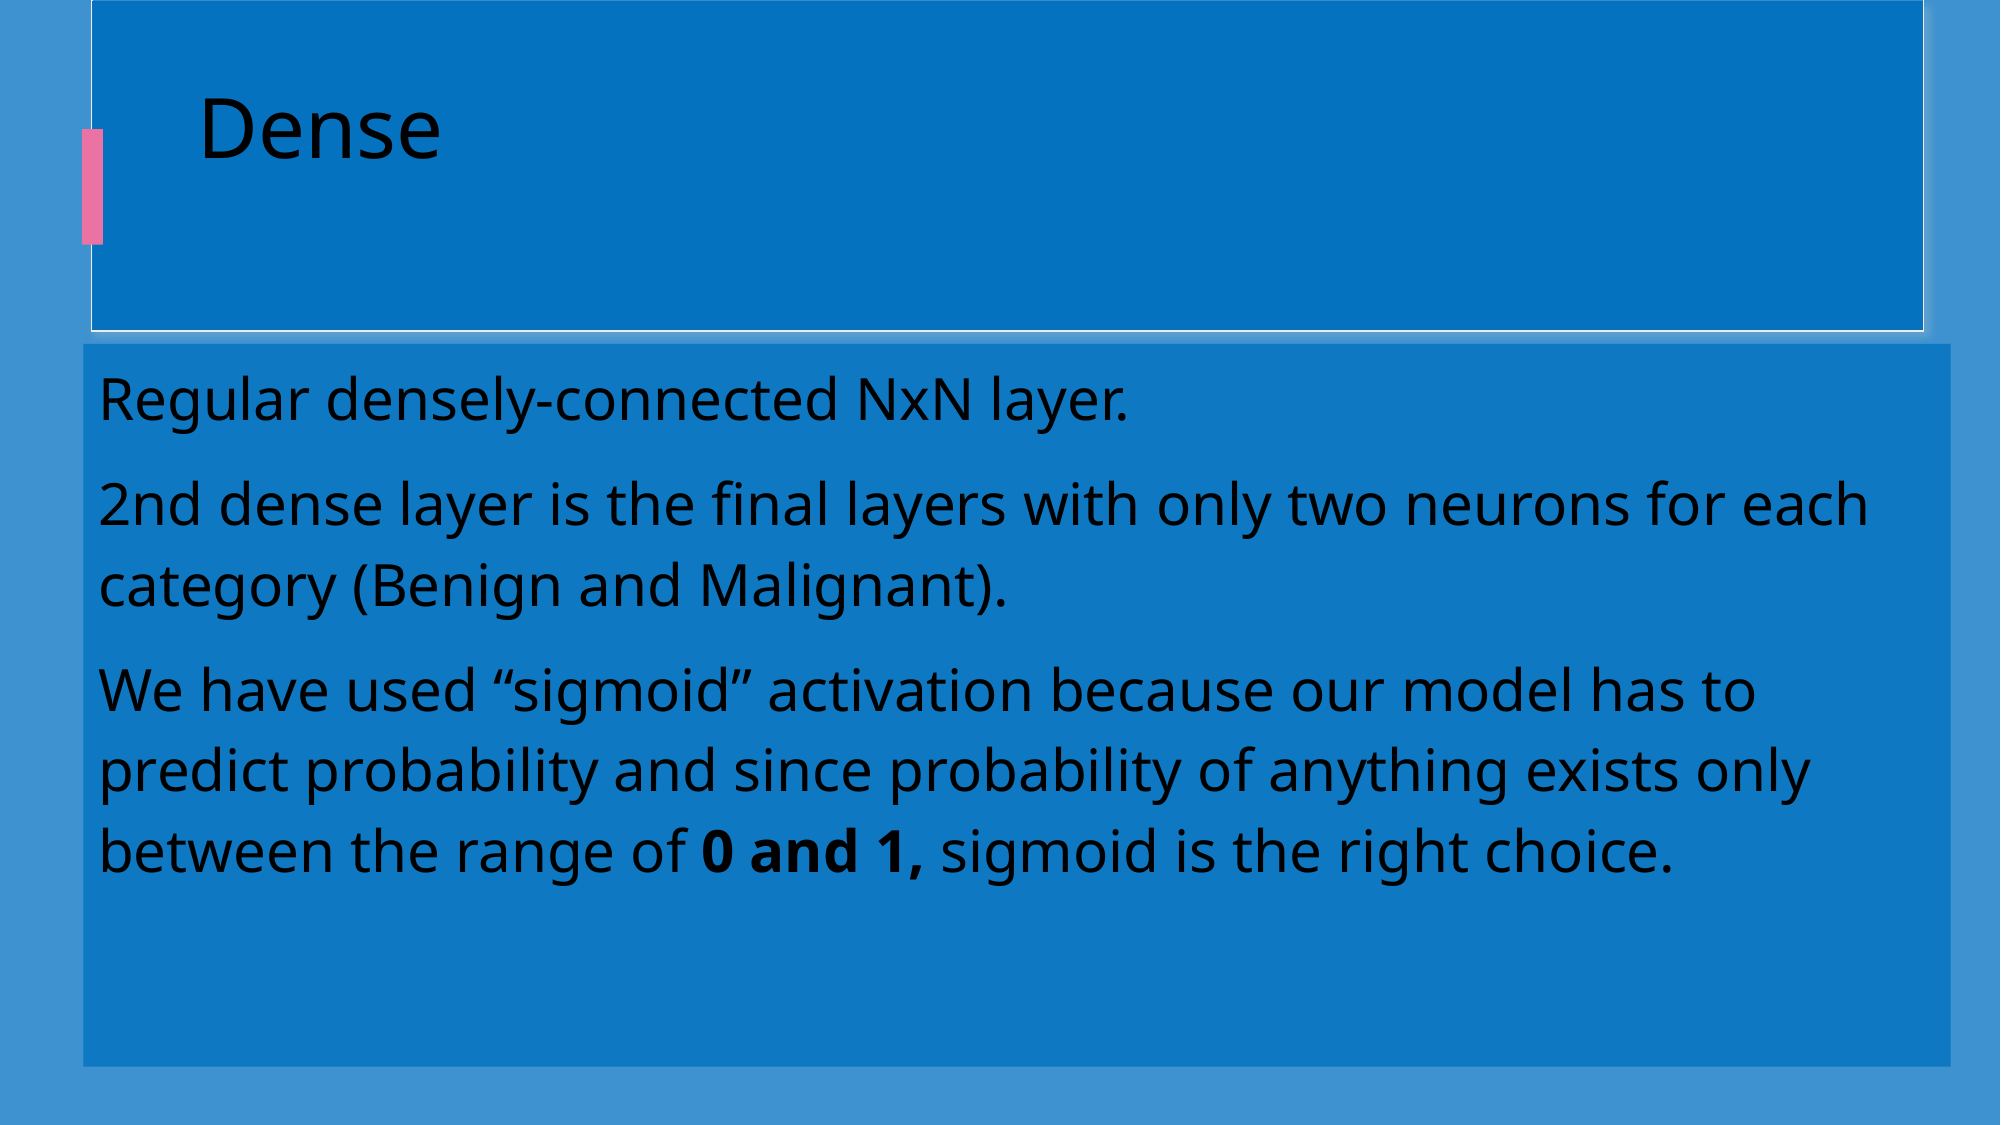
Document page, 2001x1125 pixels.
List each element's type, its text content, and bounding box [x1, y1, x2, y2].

title Dense [183, 44, 1851, 220]
list Regular densely-connected NxN layer. 2nd dense layer is the final layers with only two neurons for each category (Benign and Malignant). We have used “sigmoid” activation because our model has to predict probability and since probability of anything exists only between the range of 0 and 1, sigmoid is the right choice. [83, 343, 1951, 1067]
